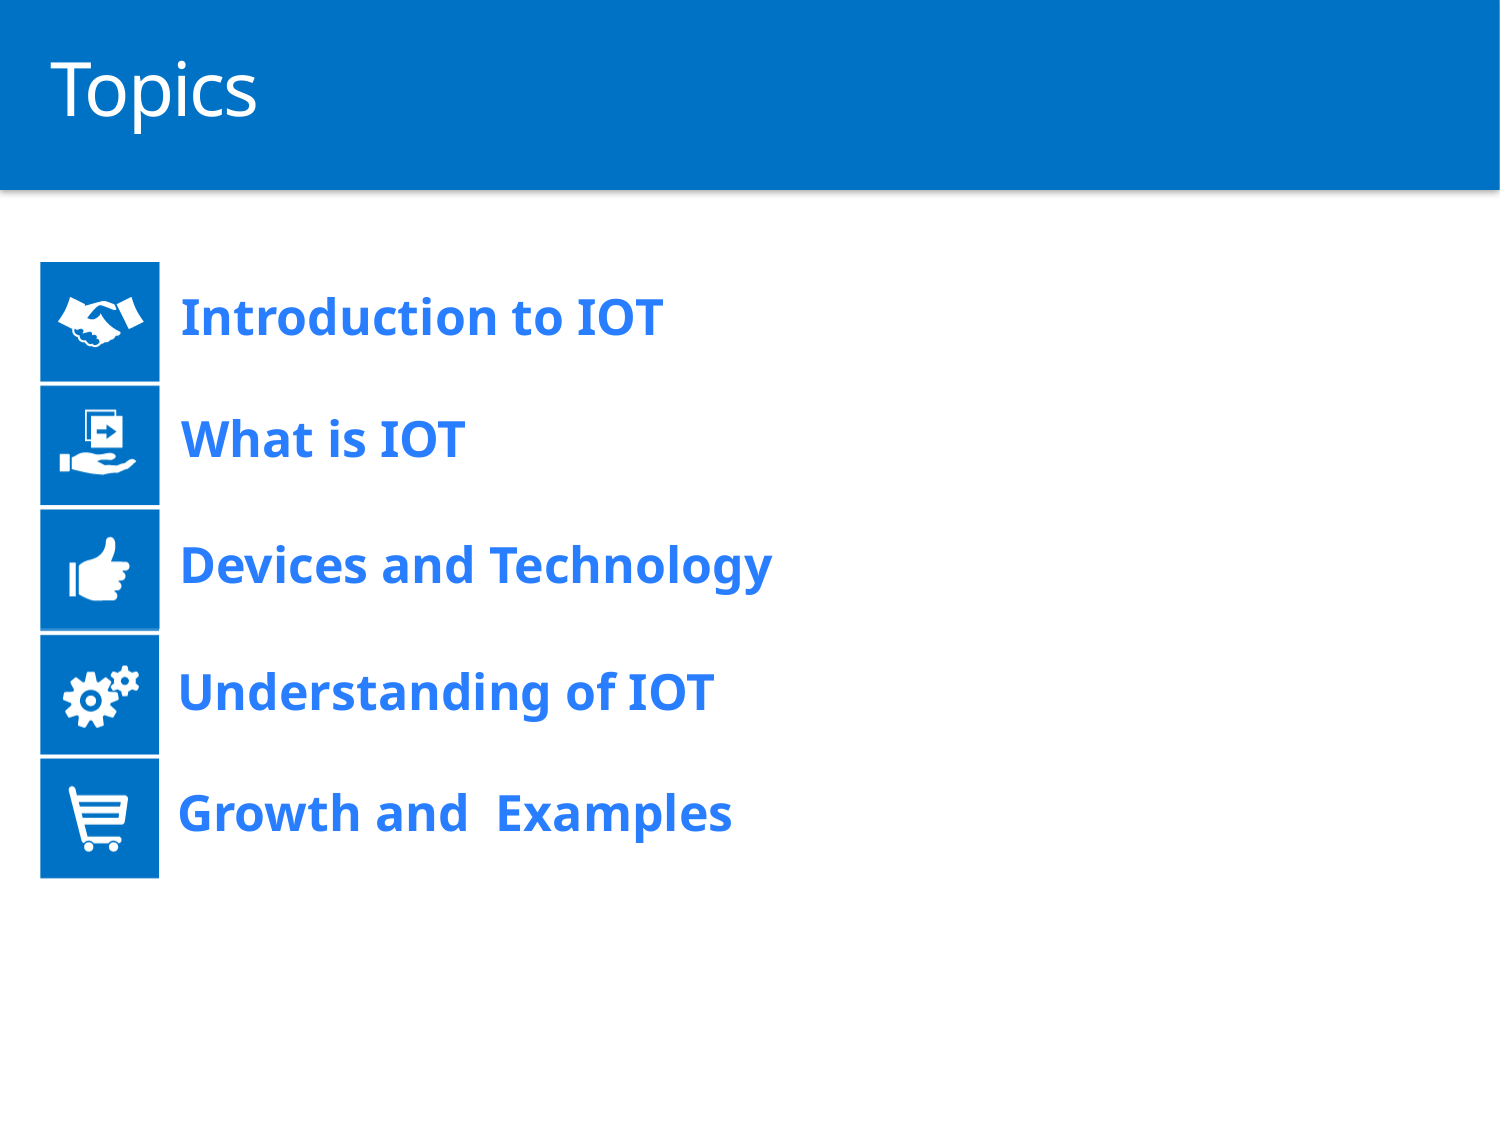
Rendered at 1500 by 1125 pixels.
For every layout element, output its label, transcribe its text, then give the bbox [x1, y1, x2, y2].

text_box Introduction to IOT [181, 285, 1482, 346]
text_box Devices and Technology [179, 533, 1480, 654]
text_box Growth and Examples [177, 781, 1478, 843]
title Topics [50, 51, 1423, 133]
picture [39, 262, 161, 880]
text_box Understanding of IOT [177, 660, 1478, 721]
text_box What is IOT [181, 407, 1482, 468]
